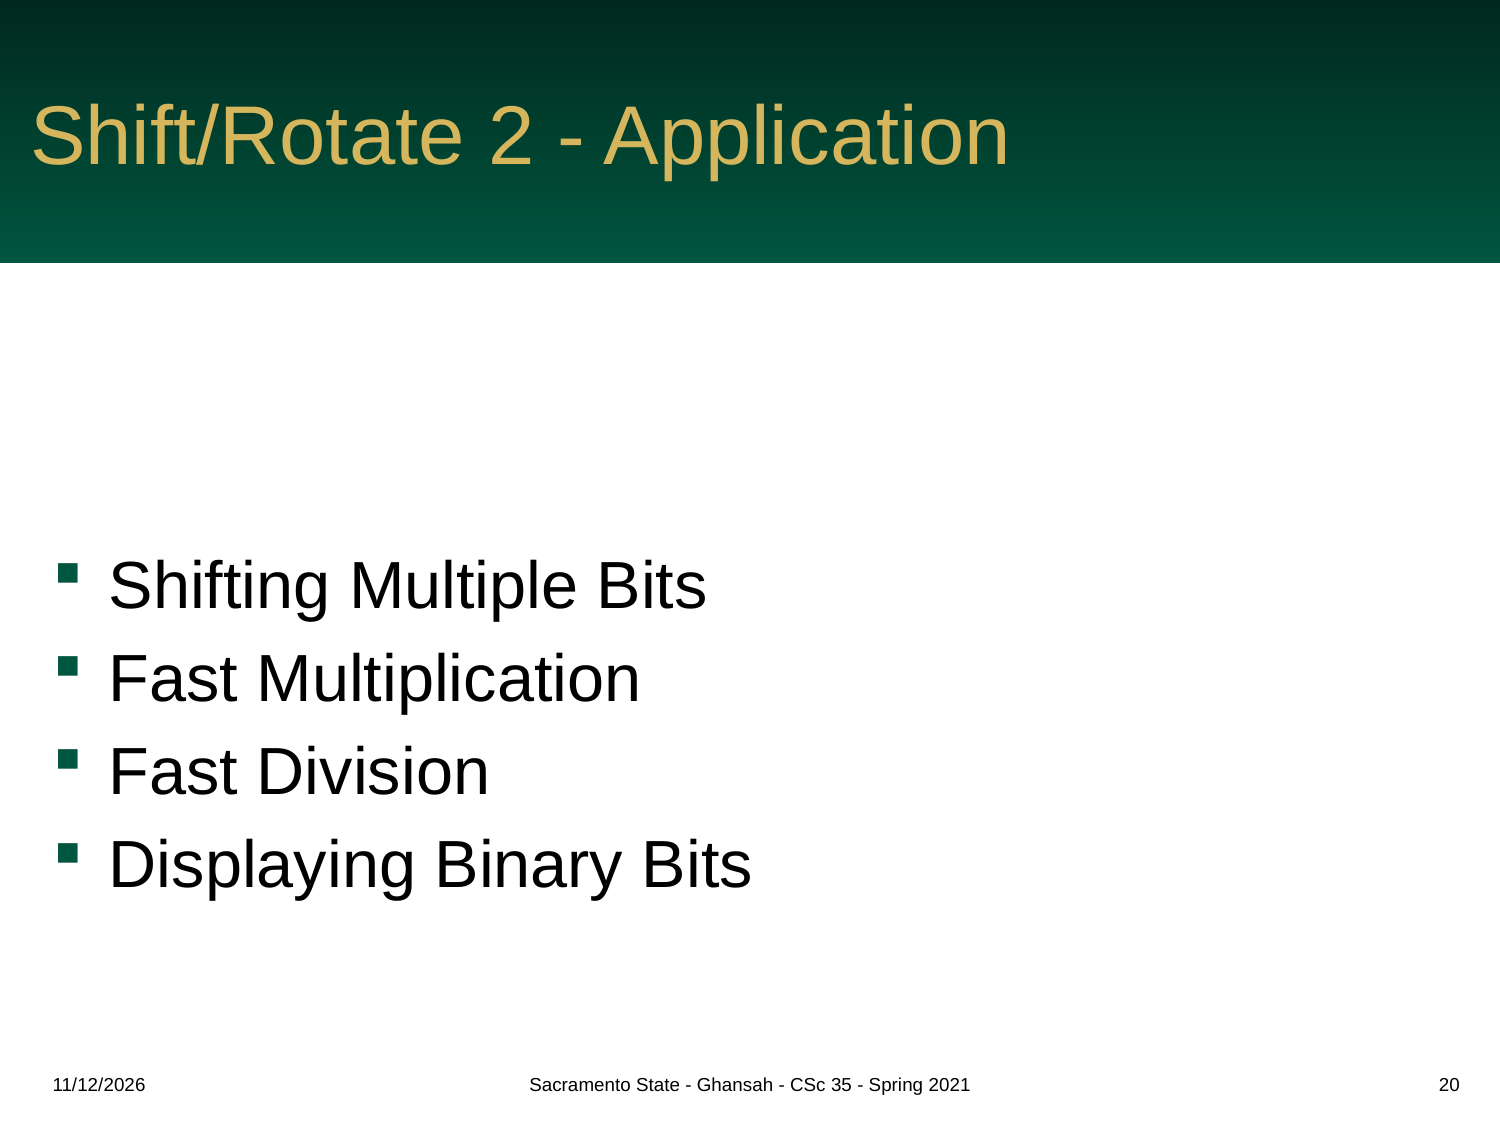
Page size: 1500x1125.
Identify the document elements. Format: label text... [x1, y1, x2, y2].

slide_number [37, 1050, 388, 1104]
footer Sacramento State - Ghansah - CSc 35 - Spring 2021 [512, 1050, 988, 1104]
title Shift/Rotate 2 - Application [0, 0, 1500, 263]
slide_number 20 [1125, 1050, 1475, 1104]
list Shifting Multiple Bits Fast Multiplication Fast Division Displaying Binary Bits [37, 299, 1463, 1050]
